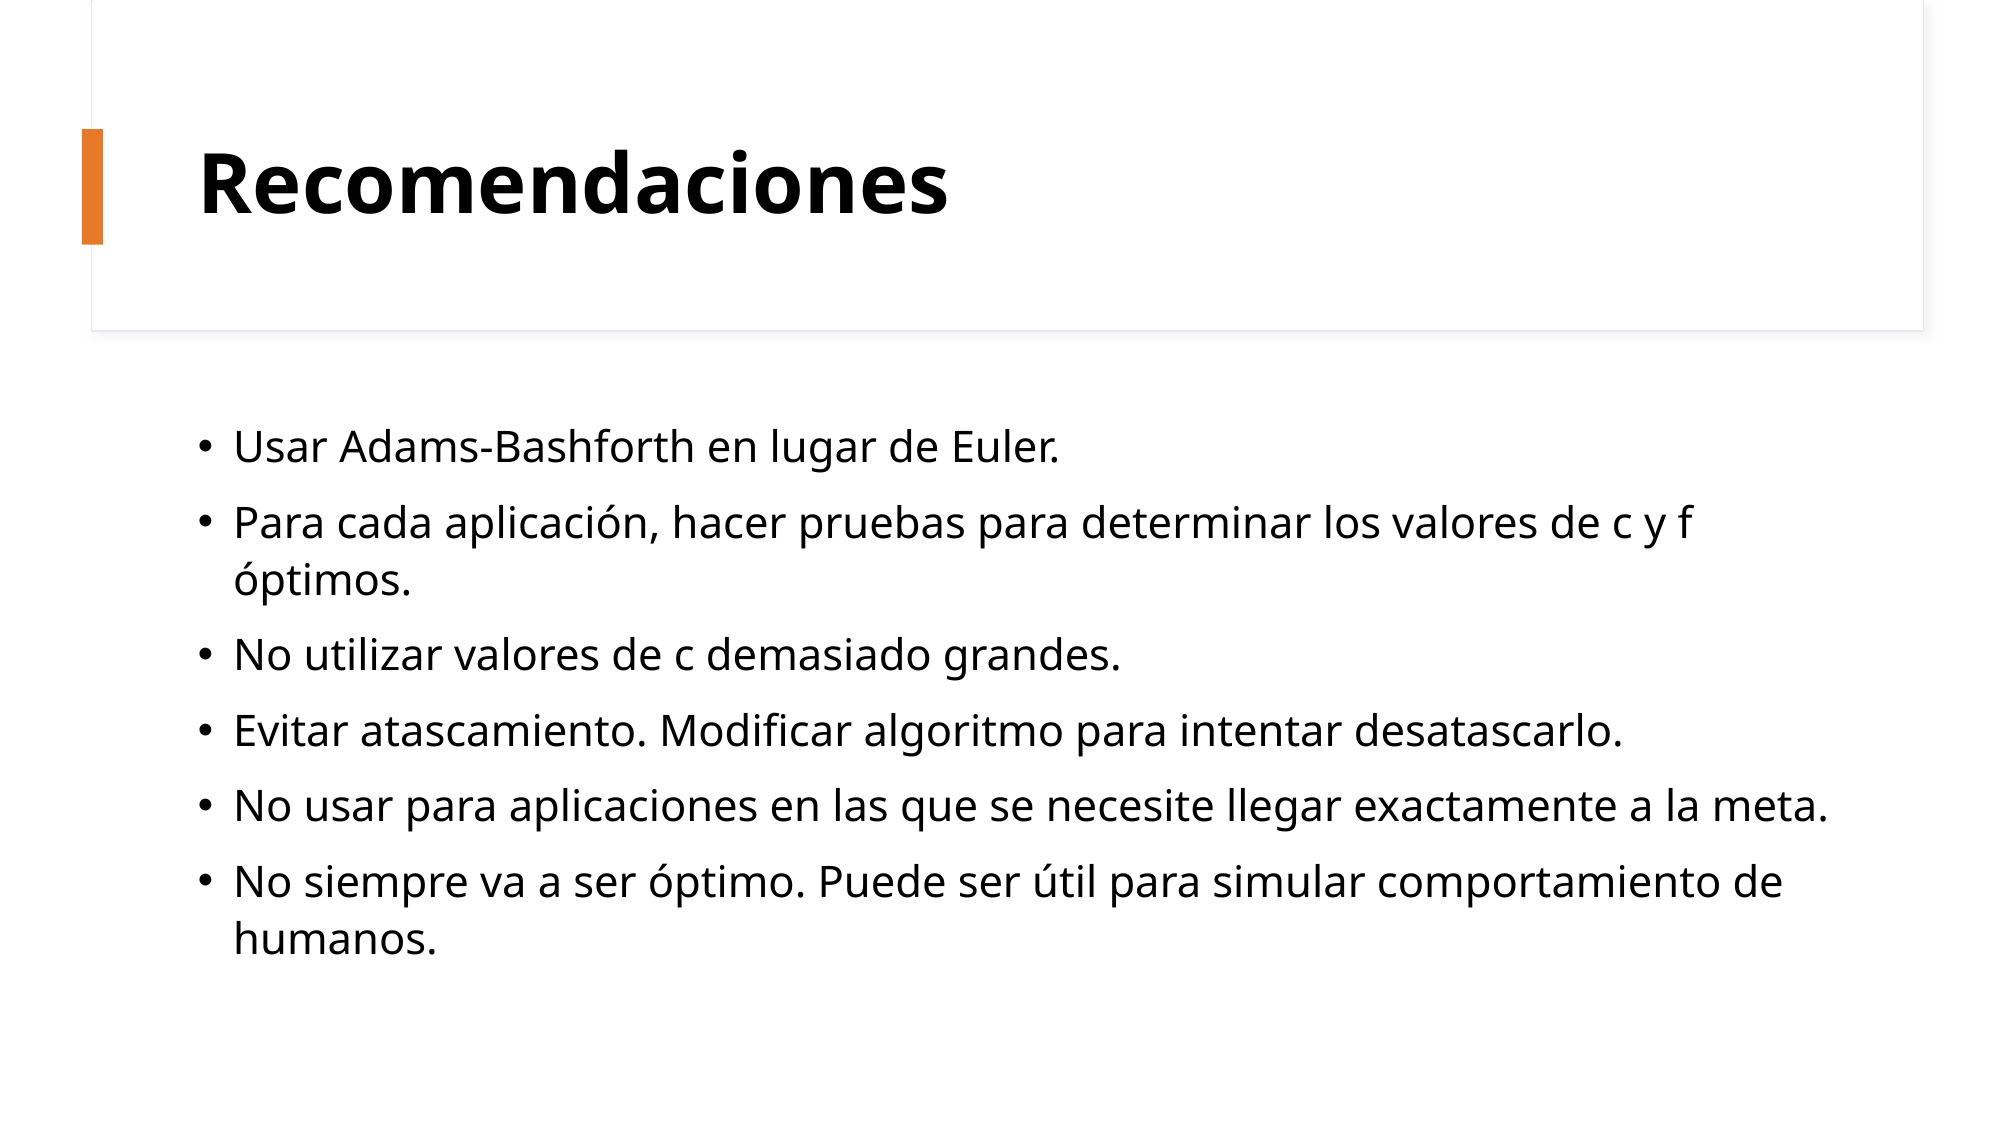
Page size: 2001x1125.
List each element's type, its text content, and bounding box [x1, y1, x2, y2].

title Recomendaciones [183, 90, 1851, 284]
list Usar Adams-Bashforth en lugar de Euler. Para cada aplicación, hacer pruebas para determinar los valores de c y f óptimos. No utilizar valores de c demasiado grandes. Evitar atascamiento. Modificar algoritmo para intentar desatascarlo. No usar para aplicaciones en las que se necesite llegar exactamente a la meta. No siempre va a ser óptimo. Puede ser útil para simular comportamiento de humanos. [183, 406, 1851, 1013]
